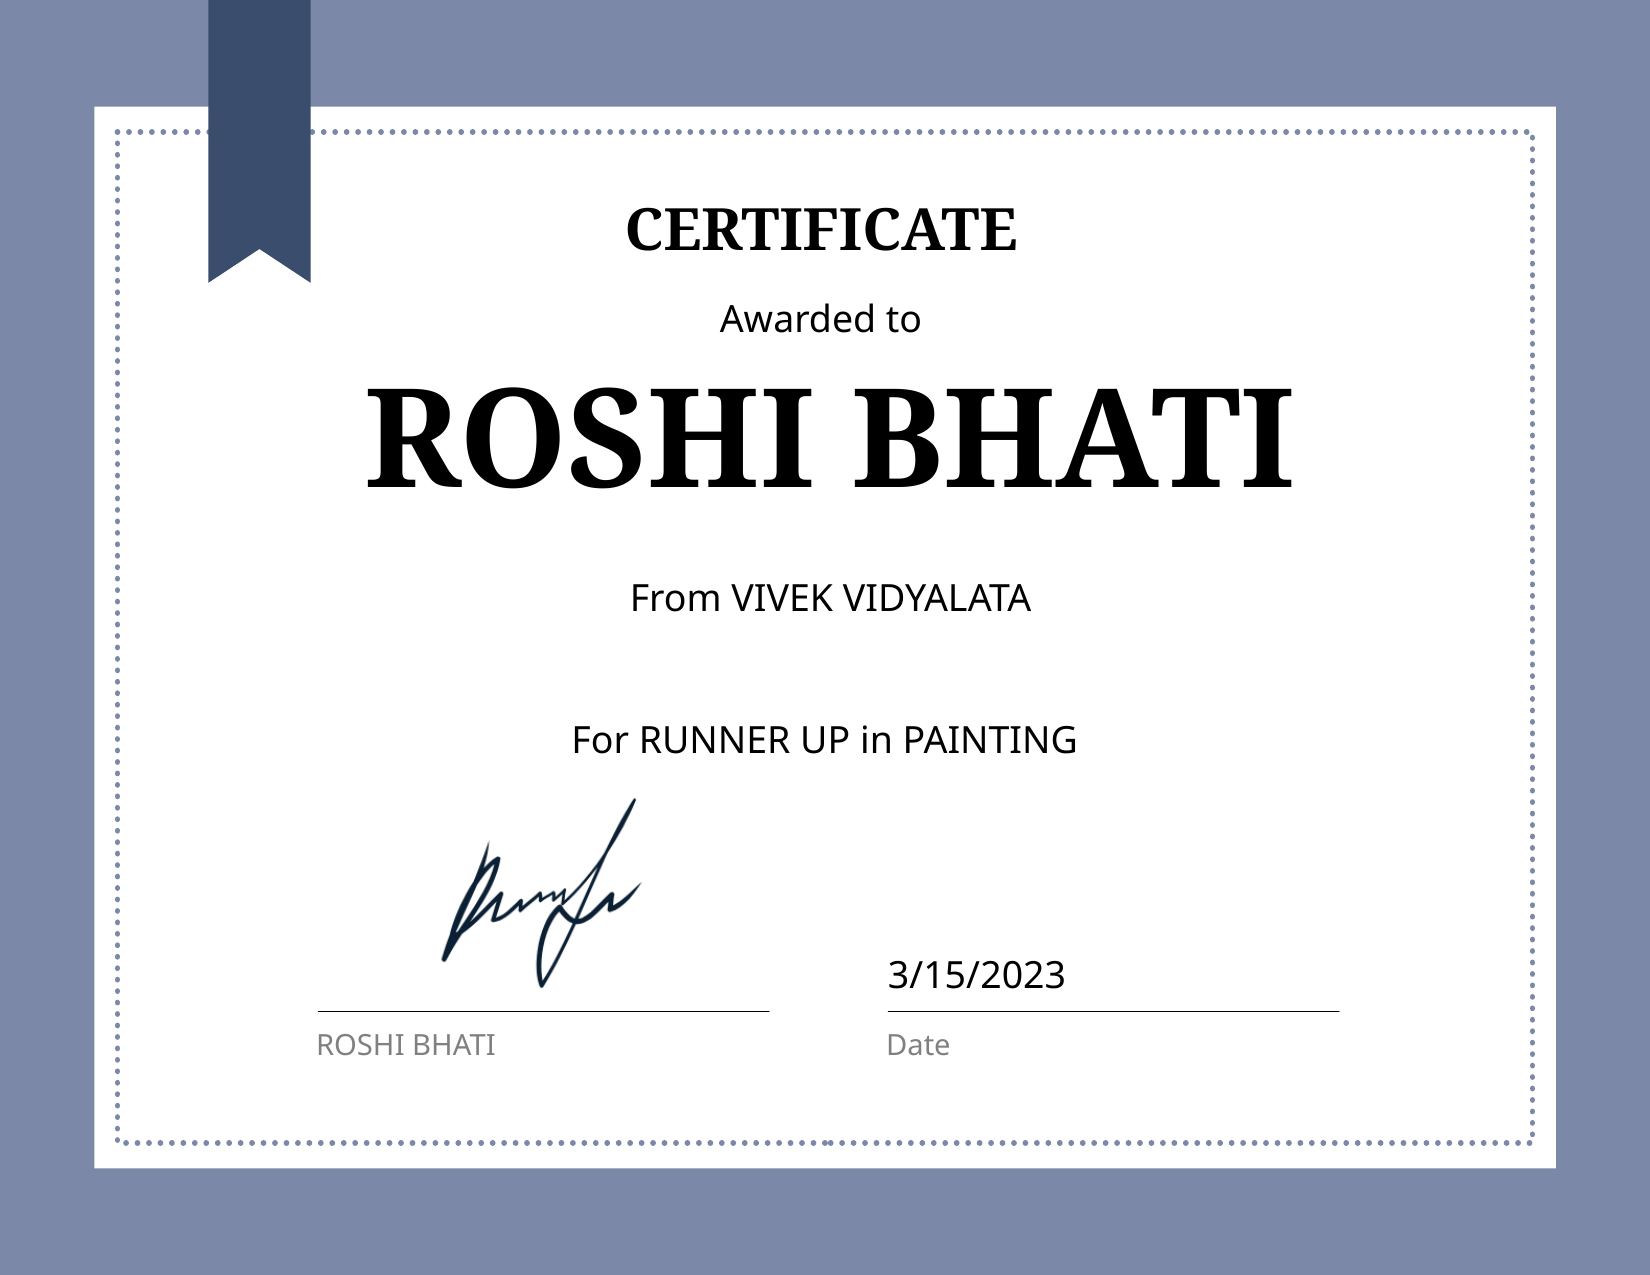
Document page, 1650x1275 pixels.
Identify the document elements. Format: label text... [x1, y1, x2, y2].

list ROSHI BHATI [301, 1022, 831, 1107]
list For RUNNER UP in PAINTING [211, 713, 1439, 845]
text_box From VIVEK VIDYALATA [217, 571, 1444, 625]
list Date [871, 1022, 1401, 1107]
picture [383, 782, 702, 999]
title CERTIFICATE [109, 192, 1533, 252]
list 3/15/2023 [873, 920, 1403, 1005]
list ROSHI BHATI [119, 360, 1543, 544]
list Awarded to [543, 292, 1099, 355]
